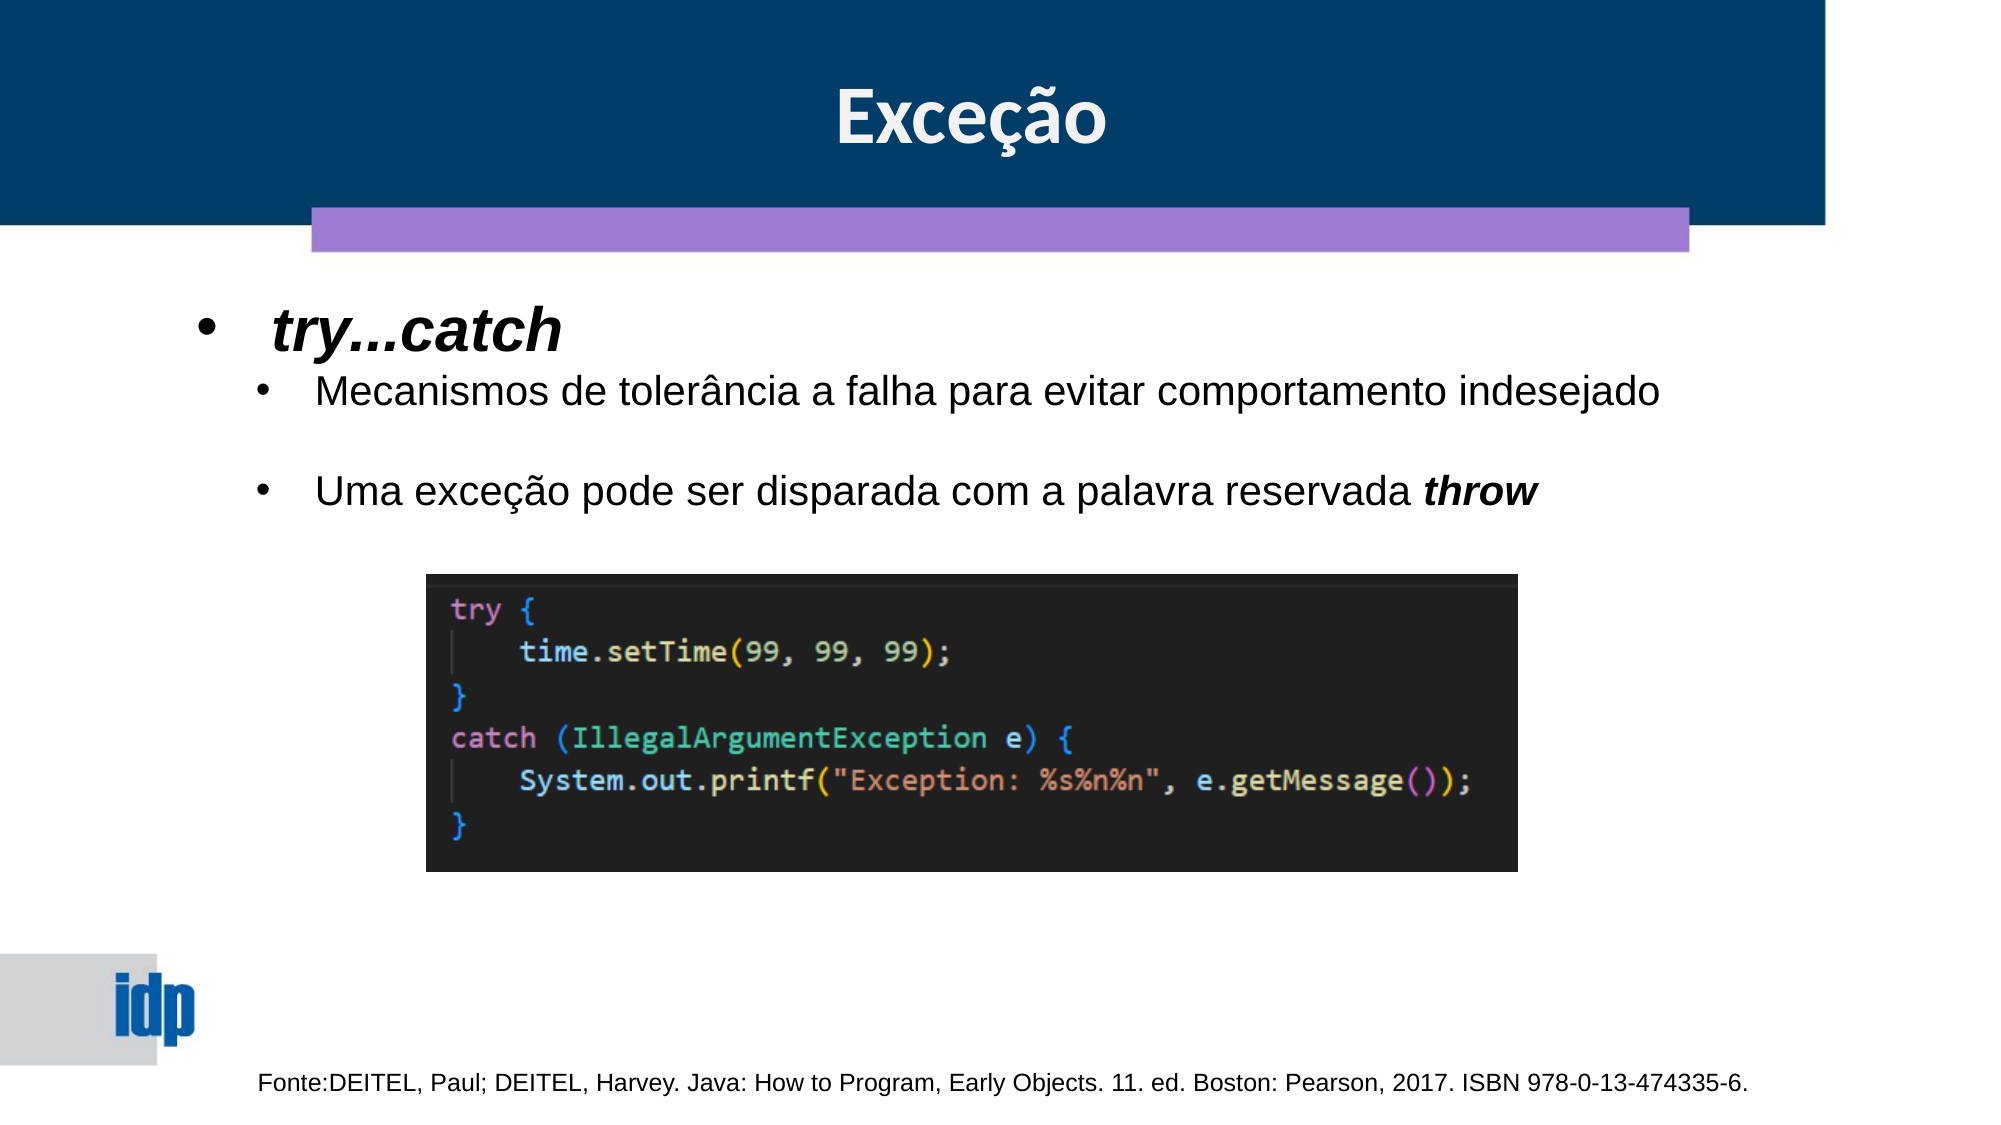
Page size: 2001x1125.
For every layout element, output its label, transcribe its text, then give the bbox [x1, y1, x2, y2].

text_box Exceção [320, 53, 1624, 169]
text_box Fonte:DEITEL, Paul; DEITEL, Harvey. Java: How to Program, Early Objects. 11. ed. Boston: Pearson, 2017. ISBN 978-0-13-474335-6. [243, 1058, 1768, 1104]
text_box try...catch Mecanismos de tolerância a falha para evitar comportamento indesejado Uma exceção pode ser disparada com a palavra reservada throw [182, 281, 1829, 572]
picture [0, 0, 2001, 1125]
